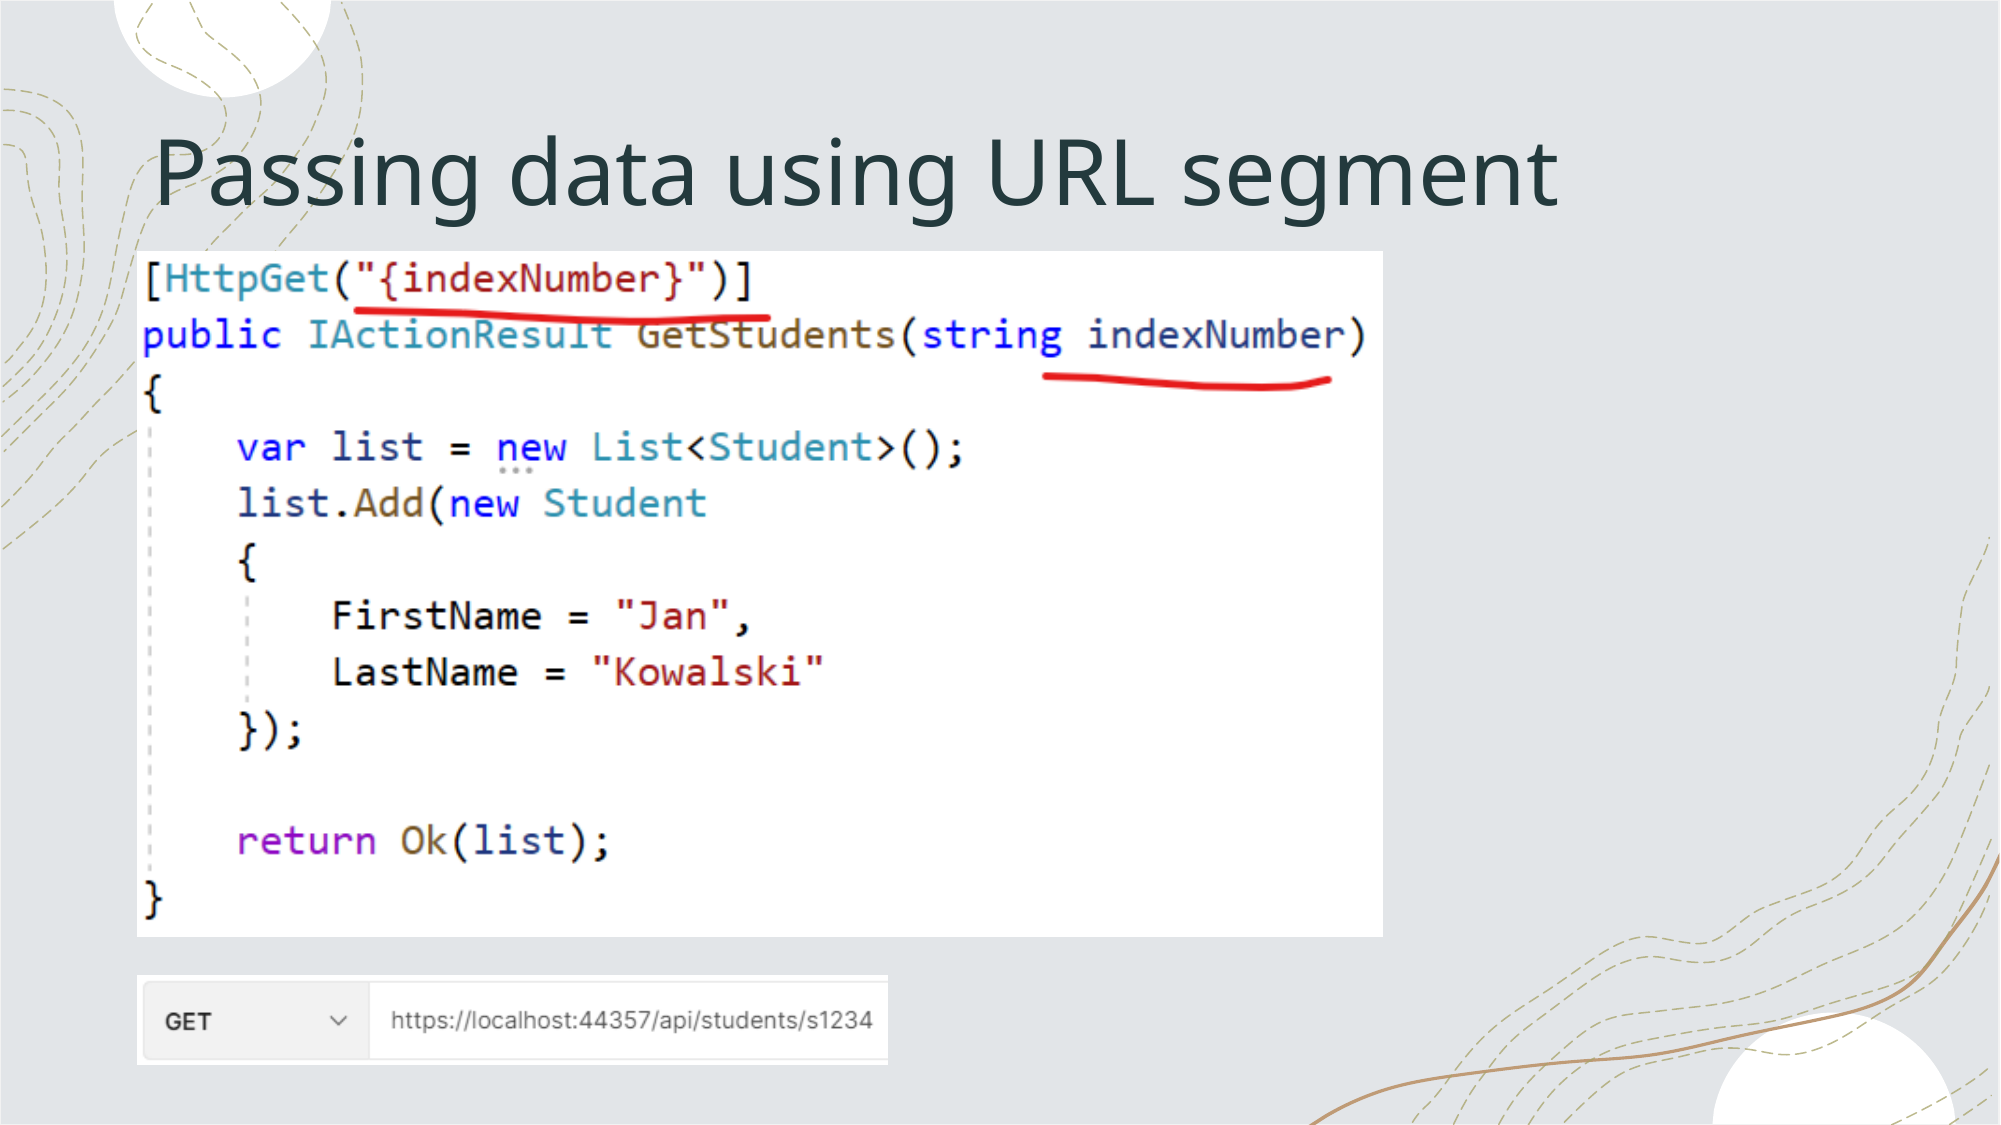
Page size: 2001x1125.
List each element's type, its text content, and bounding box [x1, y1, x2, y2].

title Passing data using URL segment [137, 59, 1863, 278]
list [137, 251, 1383, 937]
picture [137, 975, 888, 1065]
